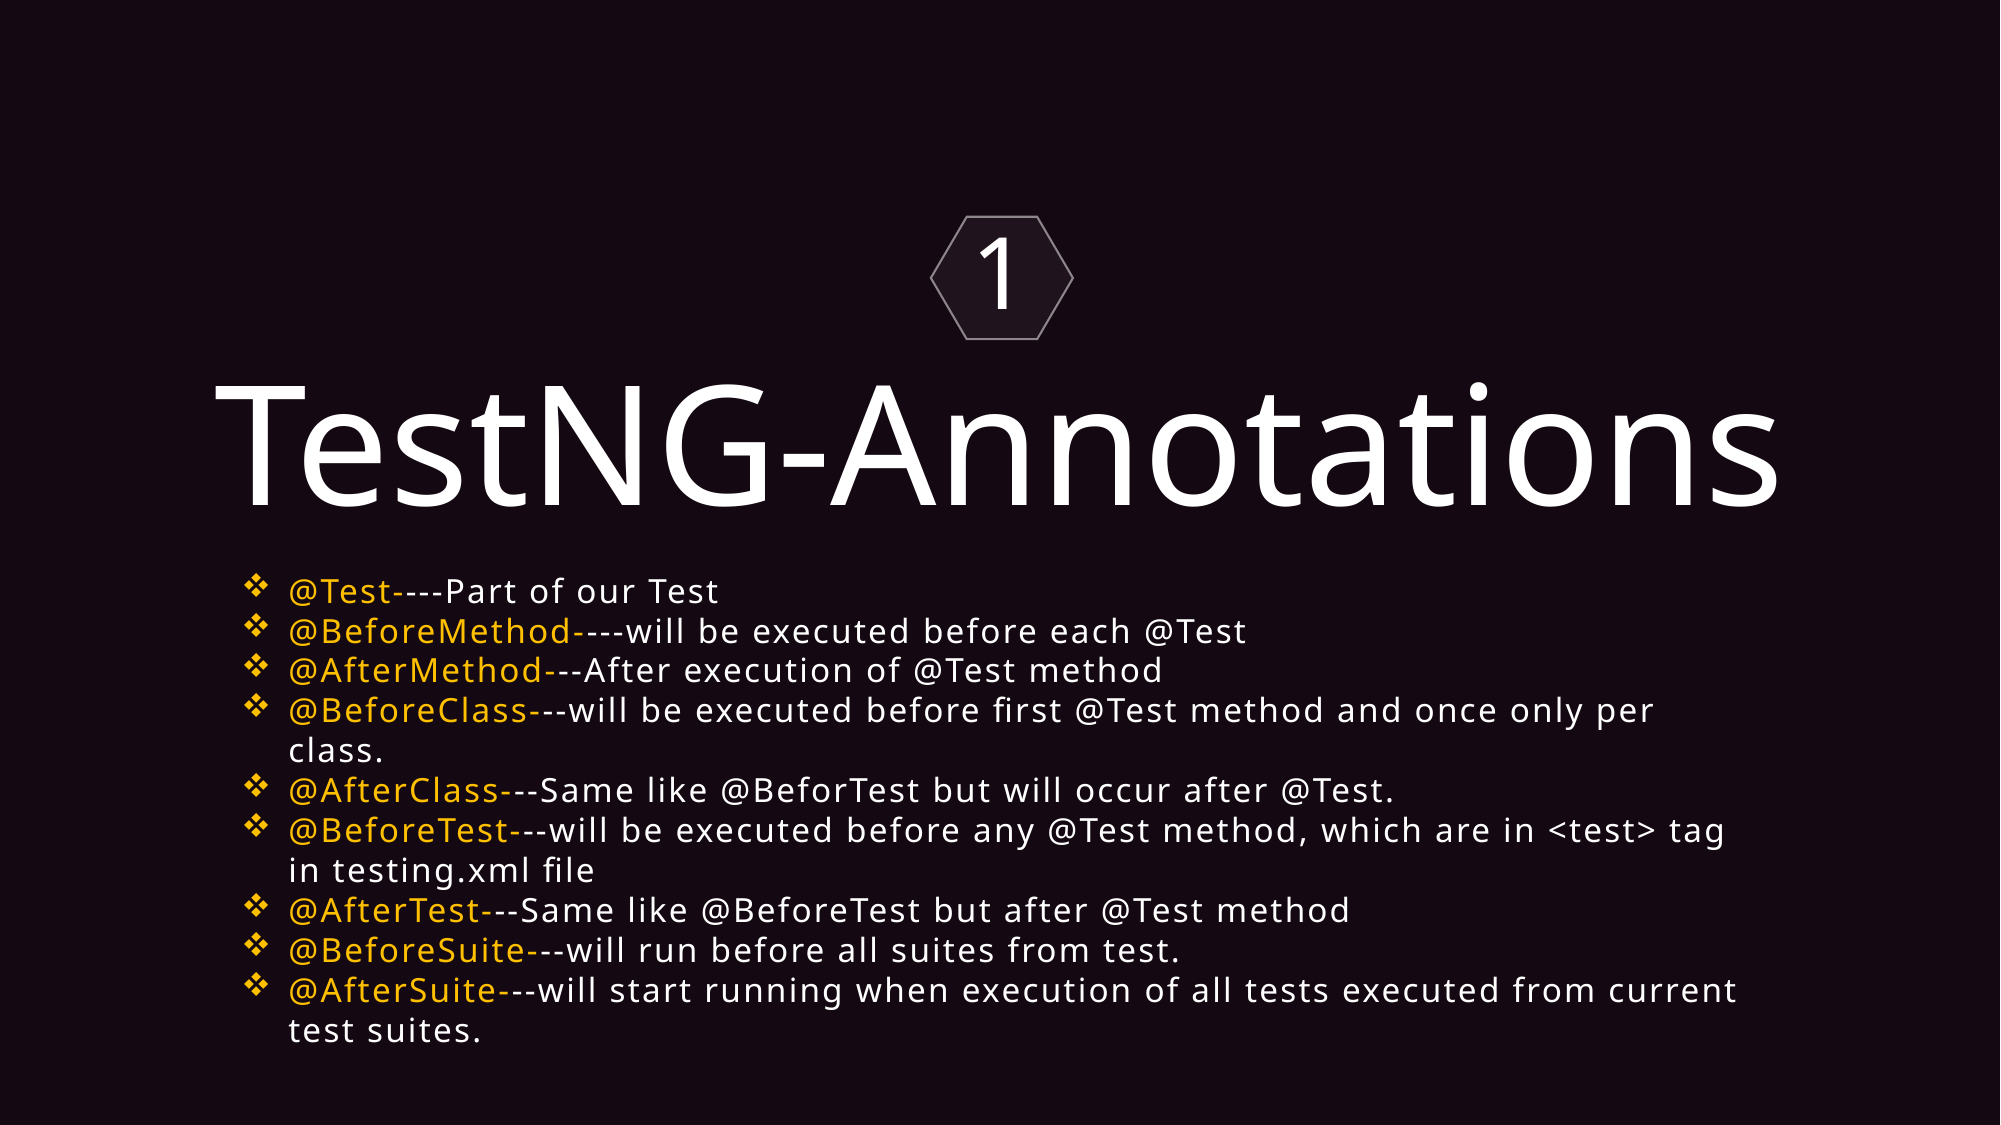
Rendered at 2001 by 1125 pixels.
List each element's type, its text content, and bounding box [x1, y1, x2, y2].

text_box 1 [956, 202, 1044, 337]
text_box [929, 231, 956, 325]
text_box TestNG-Annotations [199, 401, 1801, 537]
text_box [1044, 225, 1075, 331]
text_box [963, 337, 1041, 341]
text_box @Test----Part of our Test @BeforeMethod----will be executed before each @Test @AfterMethod---After execution of @Test method @BeforeClass---will be executed before first @Test method and once only per class. @AfterClass---Same like @BeforTest but will occur after @Test. @BeforeTest---will be executed before any @Test method, which are in <test> tag in testing.xml file @AfterTest---Same like @BeforeTest but after @Test method @BeforeSuite---will run before all suites from test. @AfterSuite---will start running when execution of all tests executed from current test suites. [226, 562, 1774, 1057]
